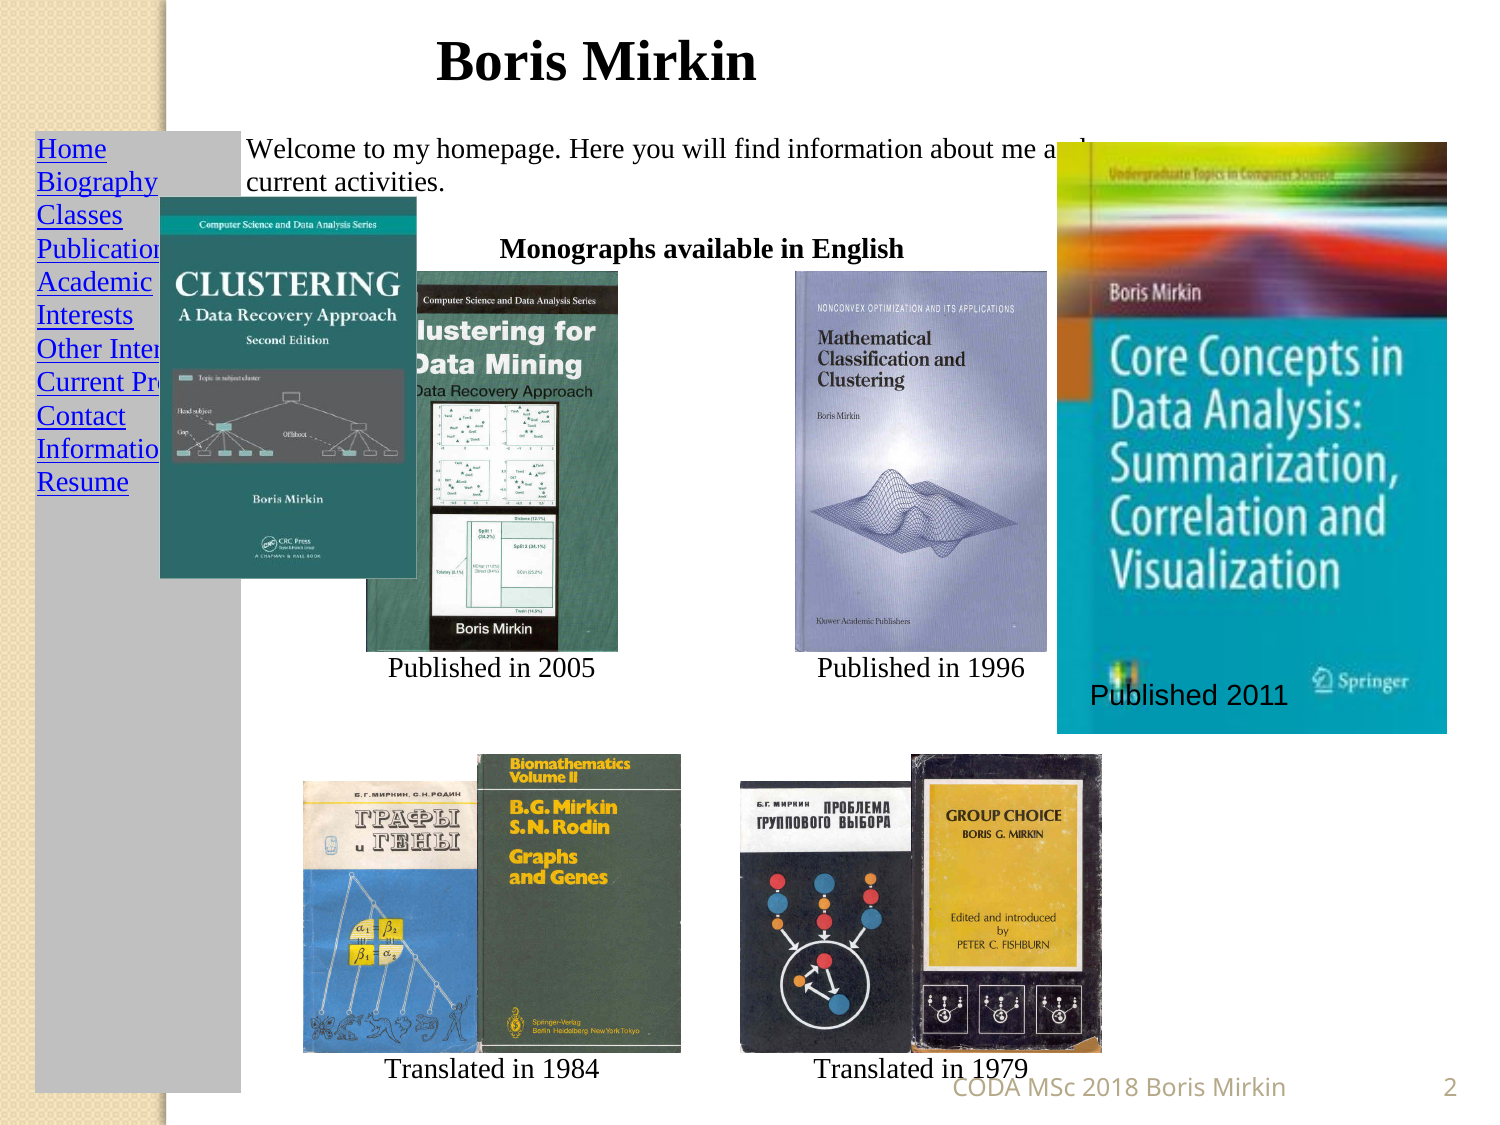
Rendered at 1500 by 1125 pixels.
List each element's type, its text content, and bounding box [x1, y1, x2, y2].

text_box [29, 25, 1164, 1125]
picture [1056, 142, 1448, 734]
picture [159, 196, 417, 579]
footer CODA MSc 2018 Boris Mirkin [1171, 1034, 1413, 1113]
slide_number 2 [1413, 1034, 1488, 1113]
